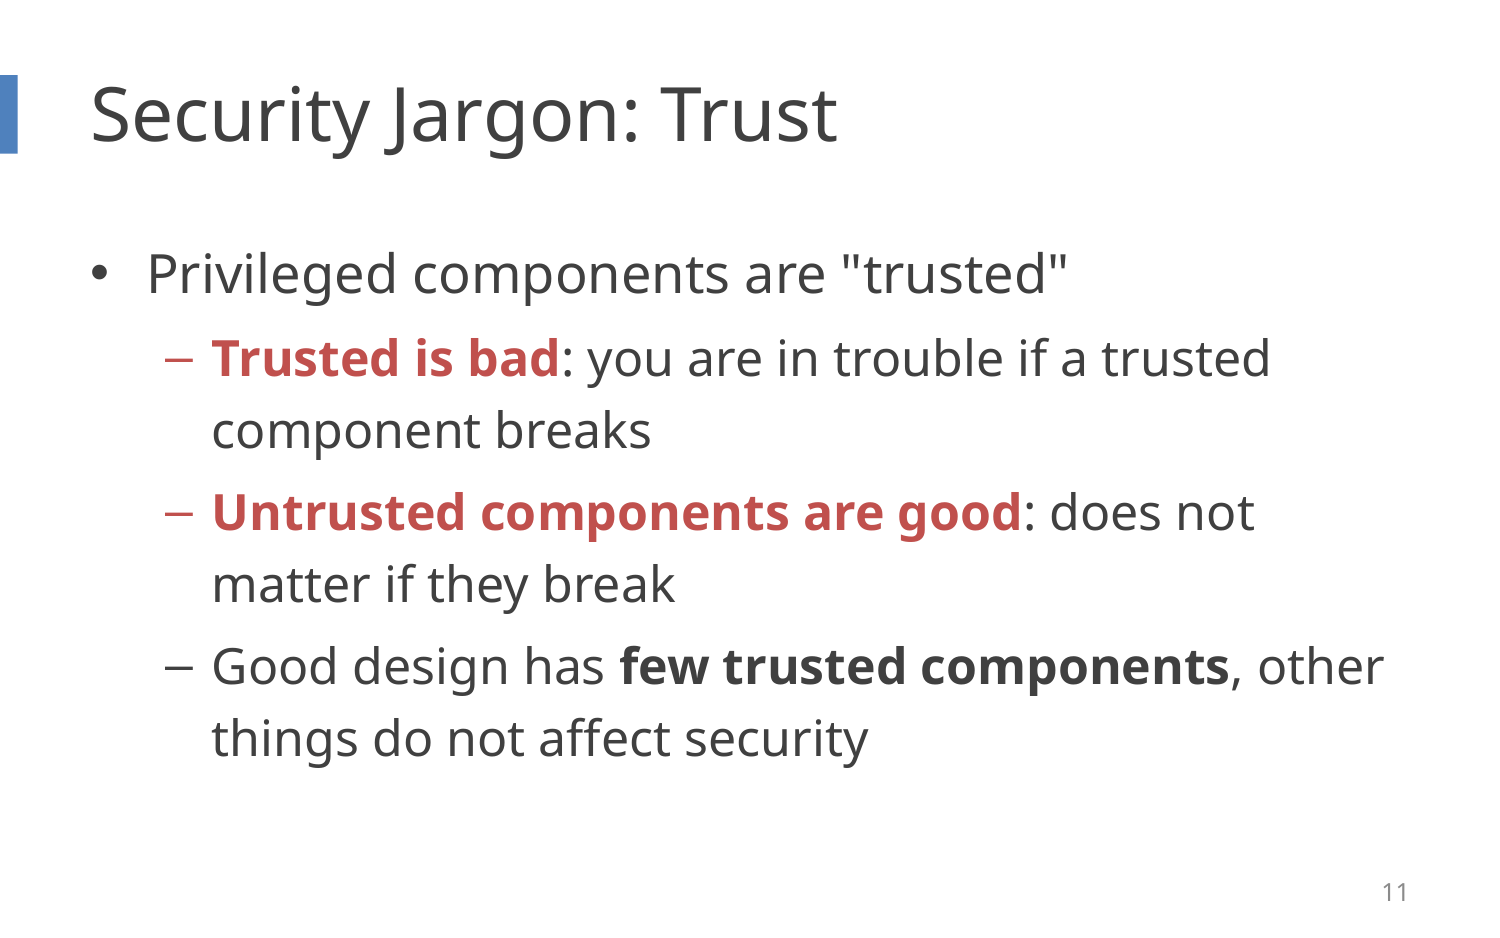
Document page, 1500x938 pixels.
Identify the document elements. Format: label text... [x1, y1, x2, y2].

list Privileged components are "trusted" Trusted is bad: you are in trouble if a trusted component breaks Untrusted components are good: does not matter if they break Good design has few trusted components, other things do not affect security [75, 218, 1425, 838]
slide_number 11 [1074, 868, 1425, 919]
title Security Jargon: Trust [75, 37, 1425, 186]
